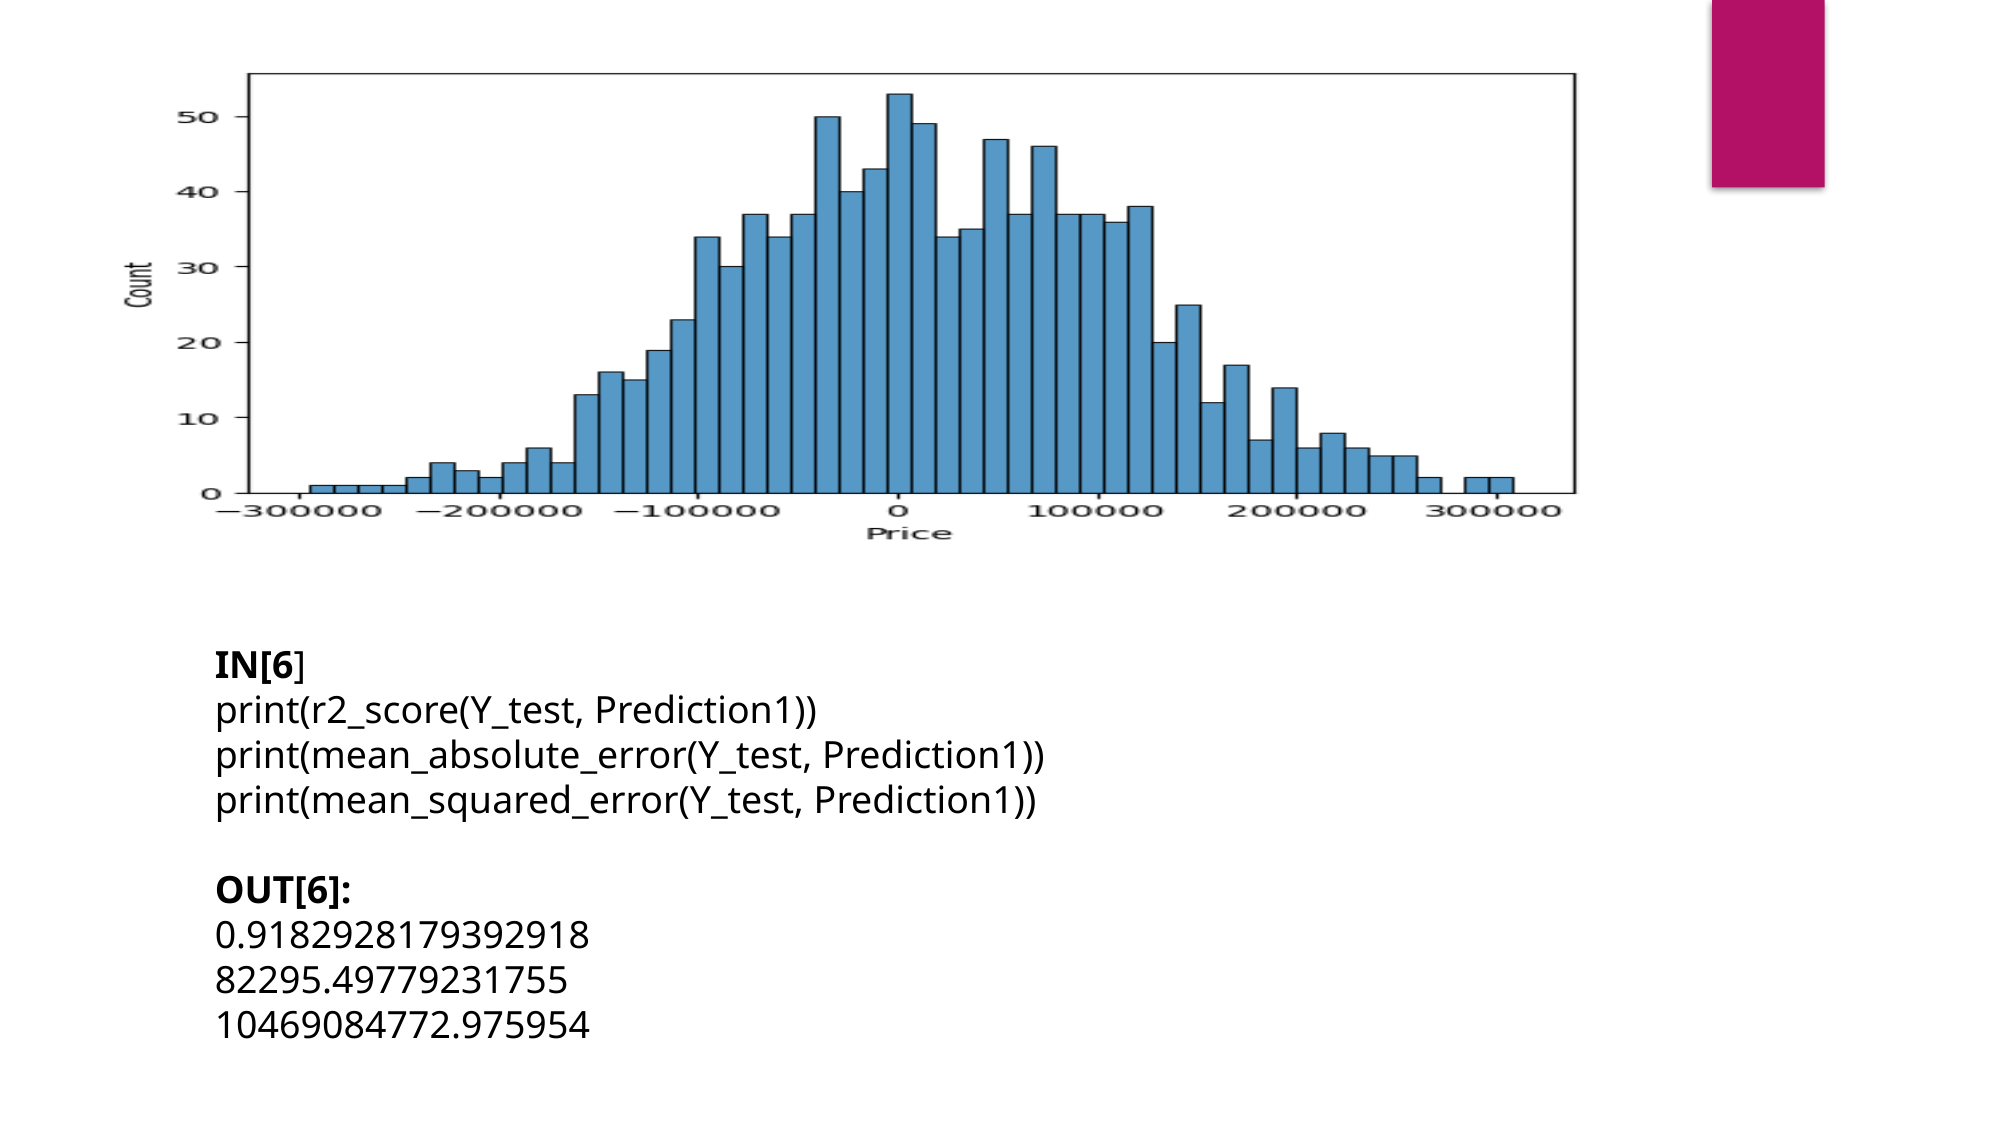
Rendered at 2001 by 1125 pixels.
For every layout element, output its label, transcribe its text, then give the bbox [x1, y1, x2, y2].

picture [96, 63, 1601, 554]
text_box IN[6] print(r2_score(Y_test, Prediction1)) print(mean_absolute_error(Y_test, Prediction1)) print(mean_squared_error(Y_test, Prediction1)) OUT[6]: 0.9182928179392918 82295.49779231755 10469084772.975954 [200, 633, 1200, 1054]
